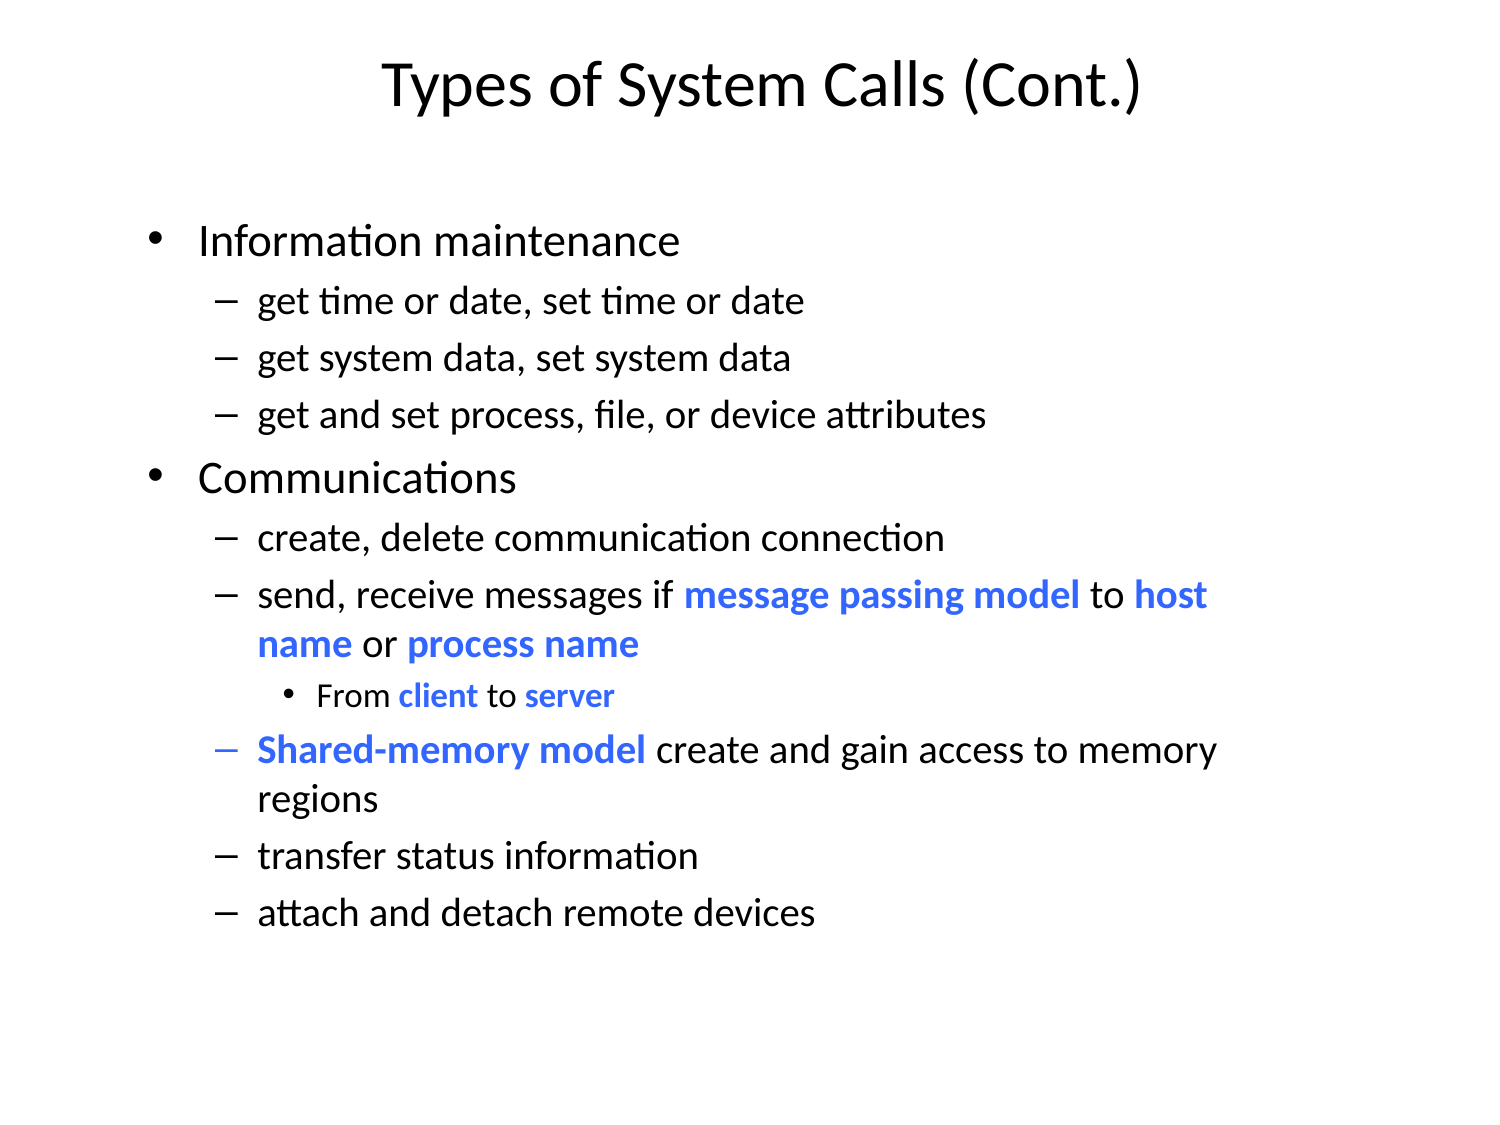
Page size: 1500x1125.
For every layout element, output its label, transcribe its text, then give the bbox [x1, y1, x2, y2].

list Information maintenance get time or date, set time or date get system data, set system data get and set process, file, or device attributes Communications create, delete communication connection send, receive messages if message passing model to host name or process name From client to server Shared-memory model create and gain access to memory regions transfer status information attach and detach remote devices [132, 202, 1319, 946]
title Types of System Calls (Cont.) [87, 32, 1438, 128]
